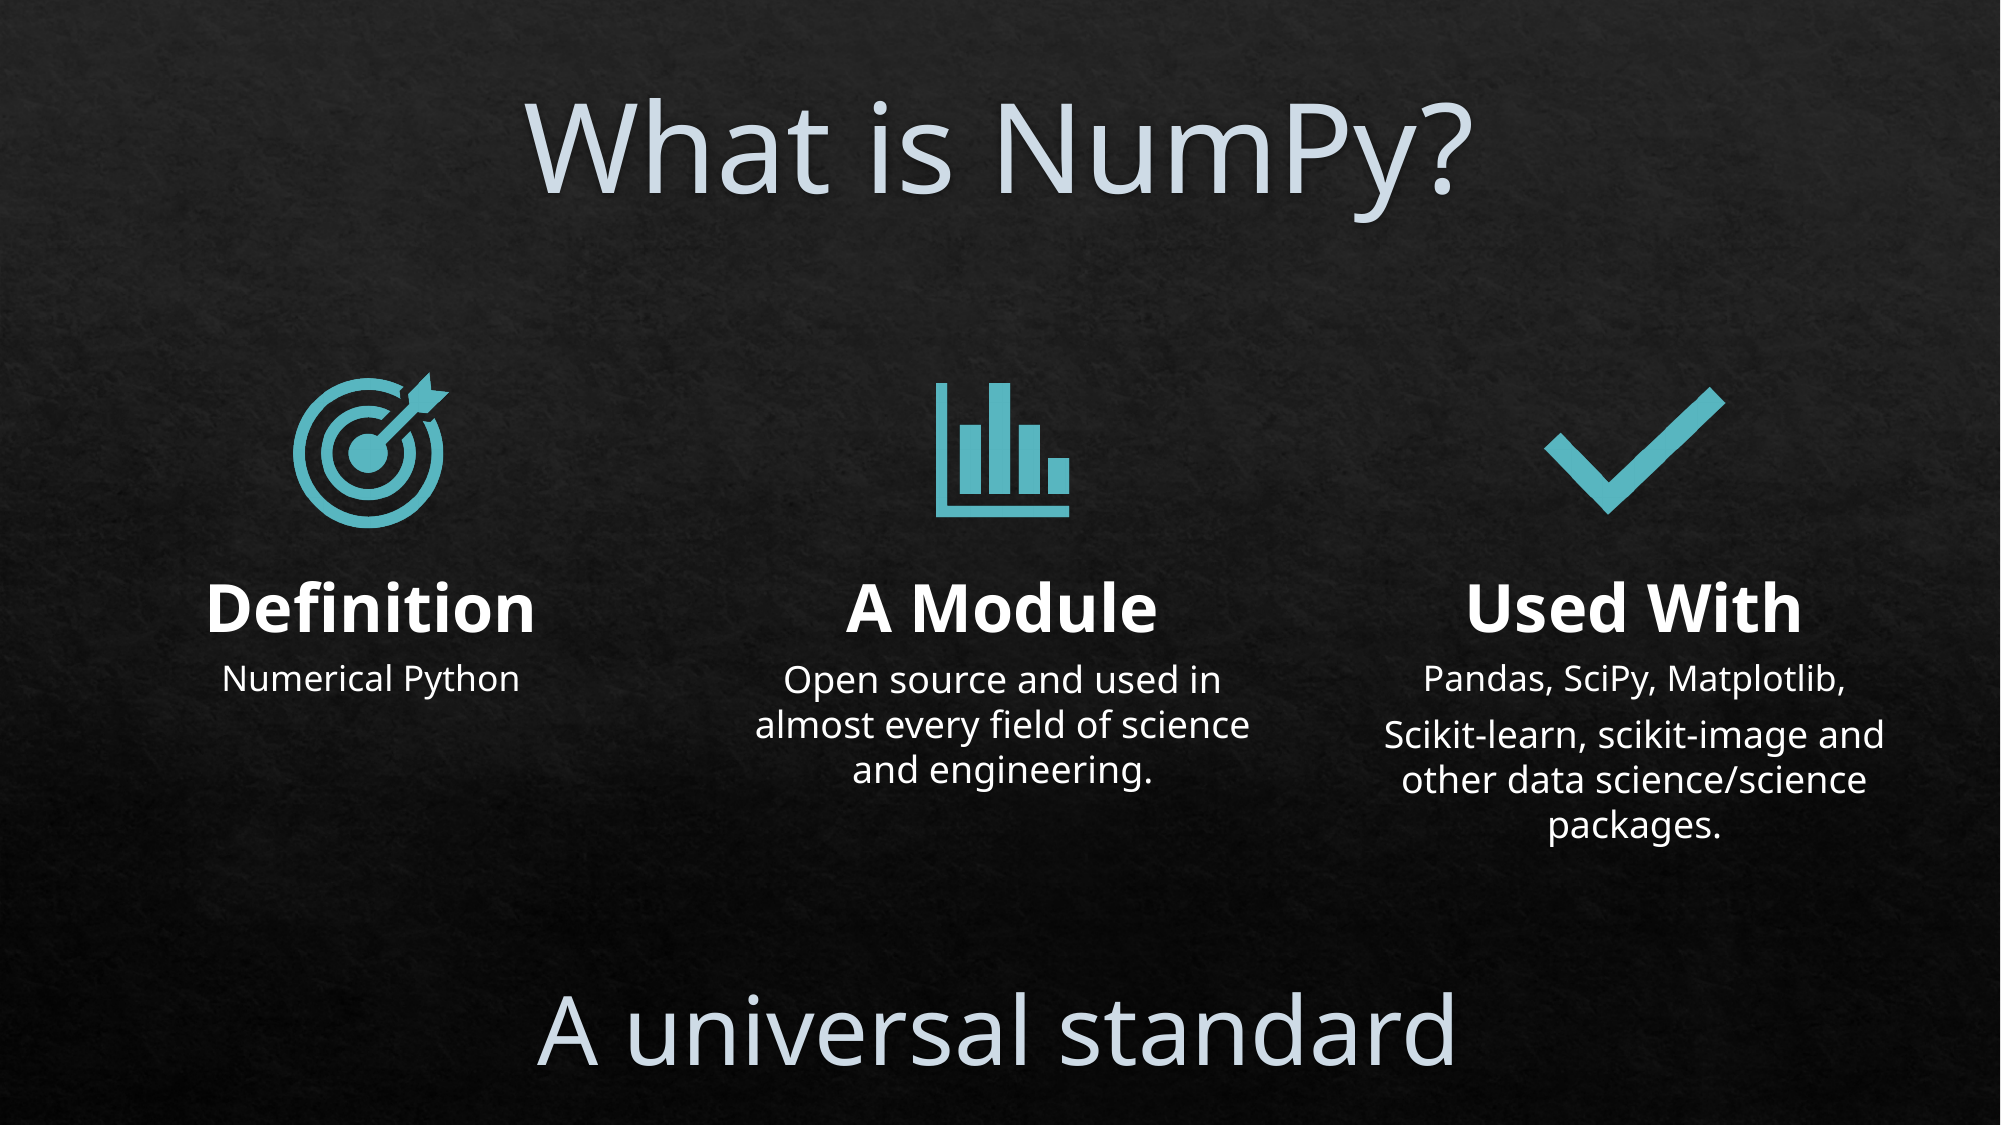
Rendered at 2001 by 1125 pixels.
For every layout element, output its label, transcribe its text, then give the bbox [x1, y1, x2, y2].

title What is NumPy? [149, 50, 1849, 252]
text_box A universal standard [149, 966, 1849, 1125]
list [100, 256, 1905, 951]
